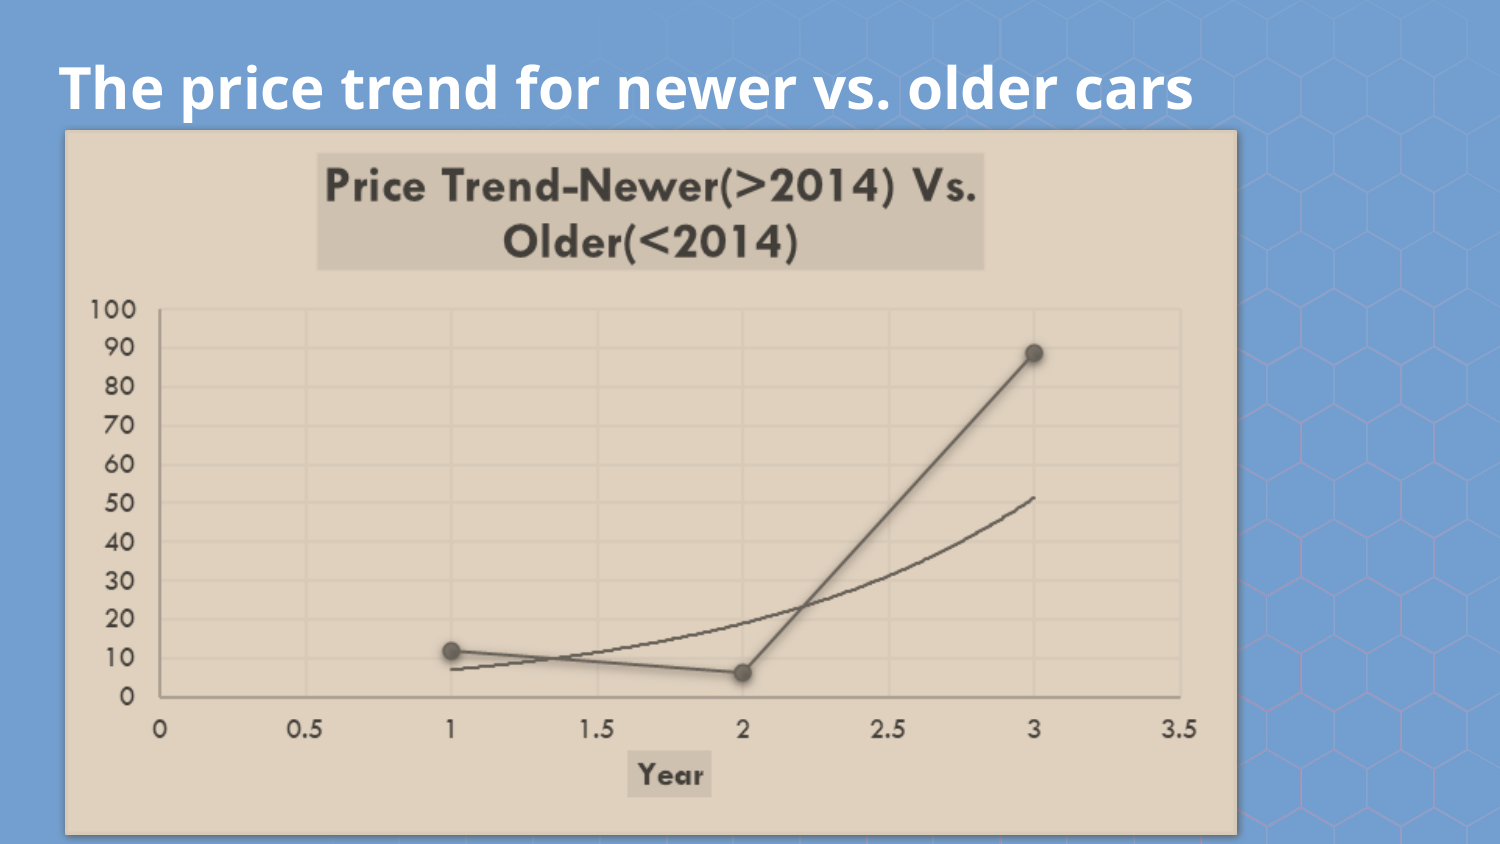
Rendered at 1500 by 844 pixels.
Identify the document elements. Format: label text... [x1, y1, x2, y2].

picture [64, 129, 1237, 835]
title The price trend for newer vs. older cars [43, 43, 1294, 189]
